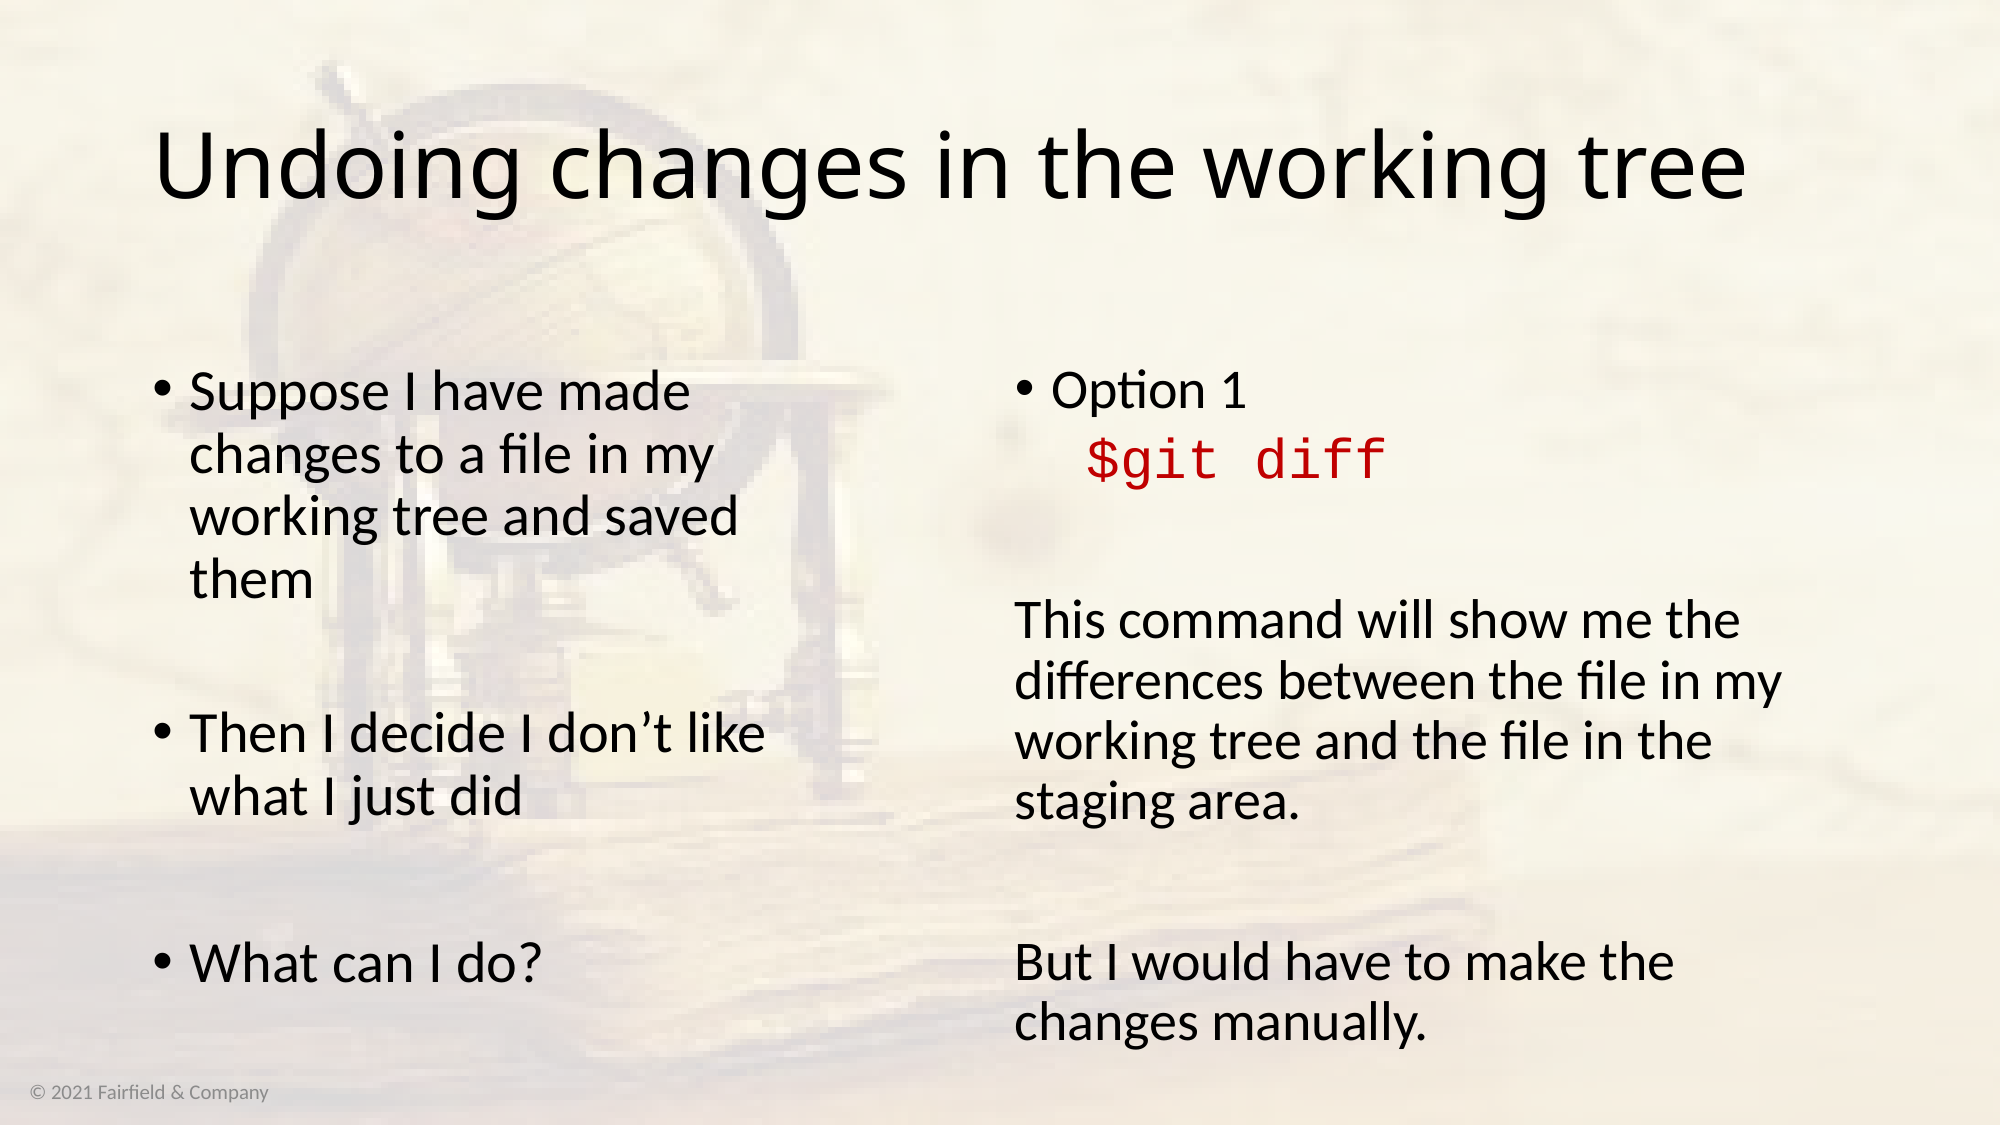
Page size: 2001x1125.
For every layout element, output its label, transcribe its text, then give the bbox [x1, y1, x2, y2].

list Option 1 $git diff This command will show me the differences between the file in my working tree and the file in the staging area. But I would have to make the changes manually. [999, 352, 1850, 1067]
title Undoing changes in the working tree [137, 59, 1863, 278]
footer © 2021 Fairfield & Company [14, 1065, 314, 1118]
list Suppose I have made changes to a file in my working tree and saved them Then I decide I don’t like what I just did What can I do? [137, 352, 789, 1067]
